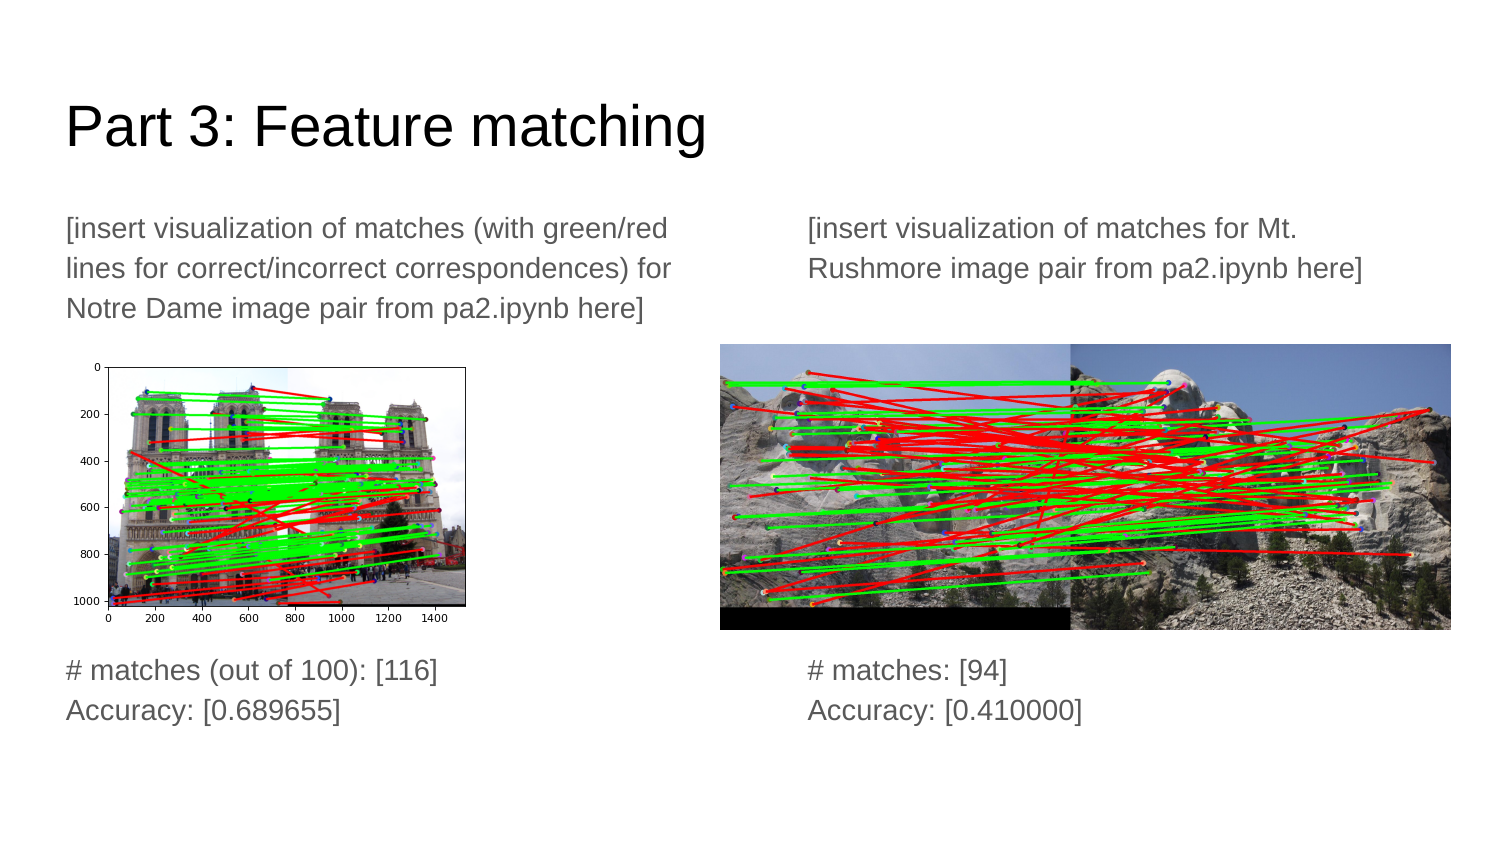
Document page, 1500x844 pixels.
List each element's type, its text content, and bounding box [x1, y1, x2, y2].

picture [38, 349, 541, 646]
text_box [insert visualization of matches (with green/red lines for correct/incorrect correspondences) for Notre Dame image pair from pa2.ipynb here] # matches (out of 100): [116] Accuracy: [0.689655] [51, 189, 708, 750]
text_box [insert visualization of matches for Mt. Rushmore image pair from pa2.ipynb here] # matches: [94] Accuracy: [0.410000] [792, 638, 1449, 750]
picture [719, 344, 1451, 631]
text_box Part 3: Feature matching [51, 72, 1449, 167]
text_box [insert visualization of matches for Mt. Rushmore image pair from pa2.ipynb here] # matches: [94] Accuracy: [0.410000] [792, 189, 1449, 342]
